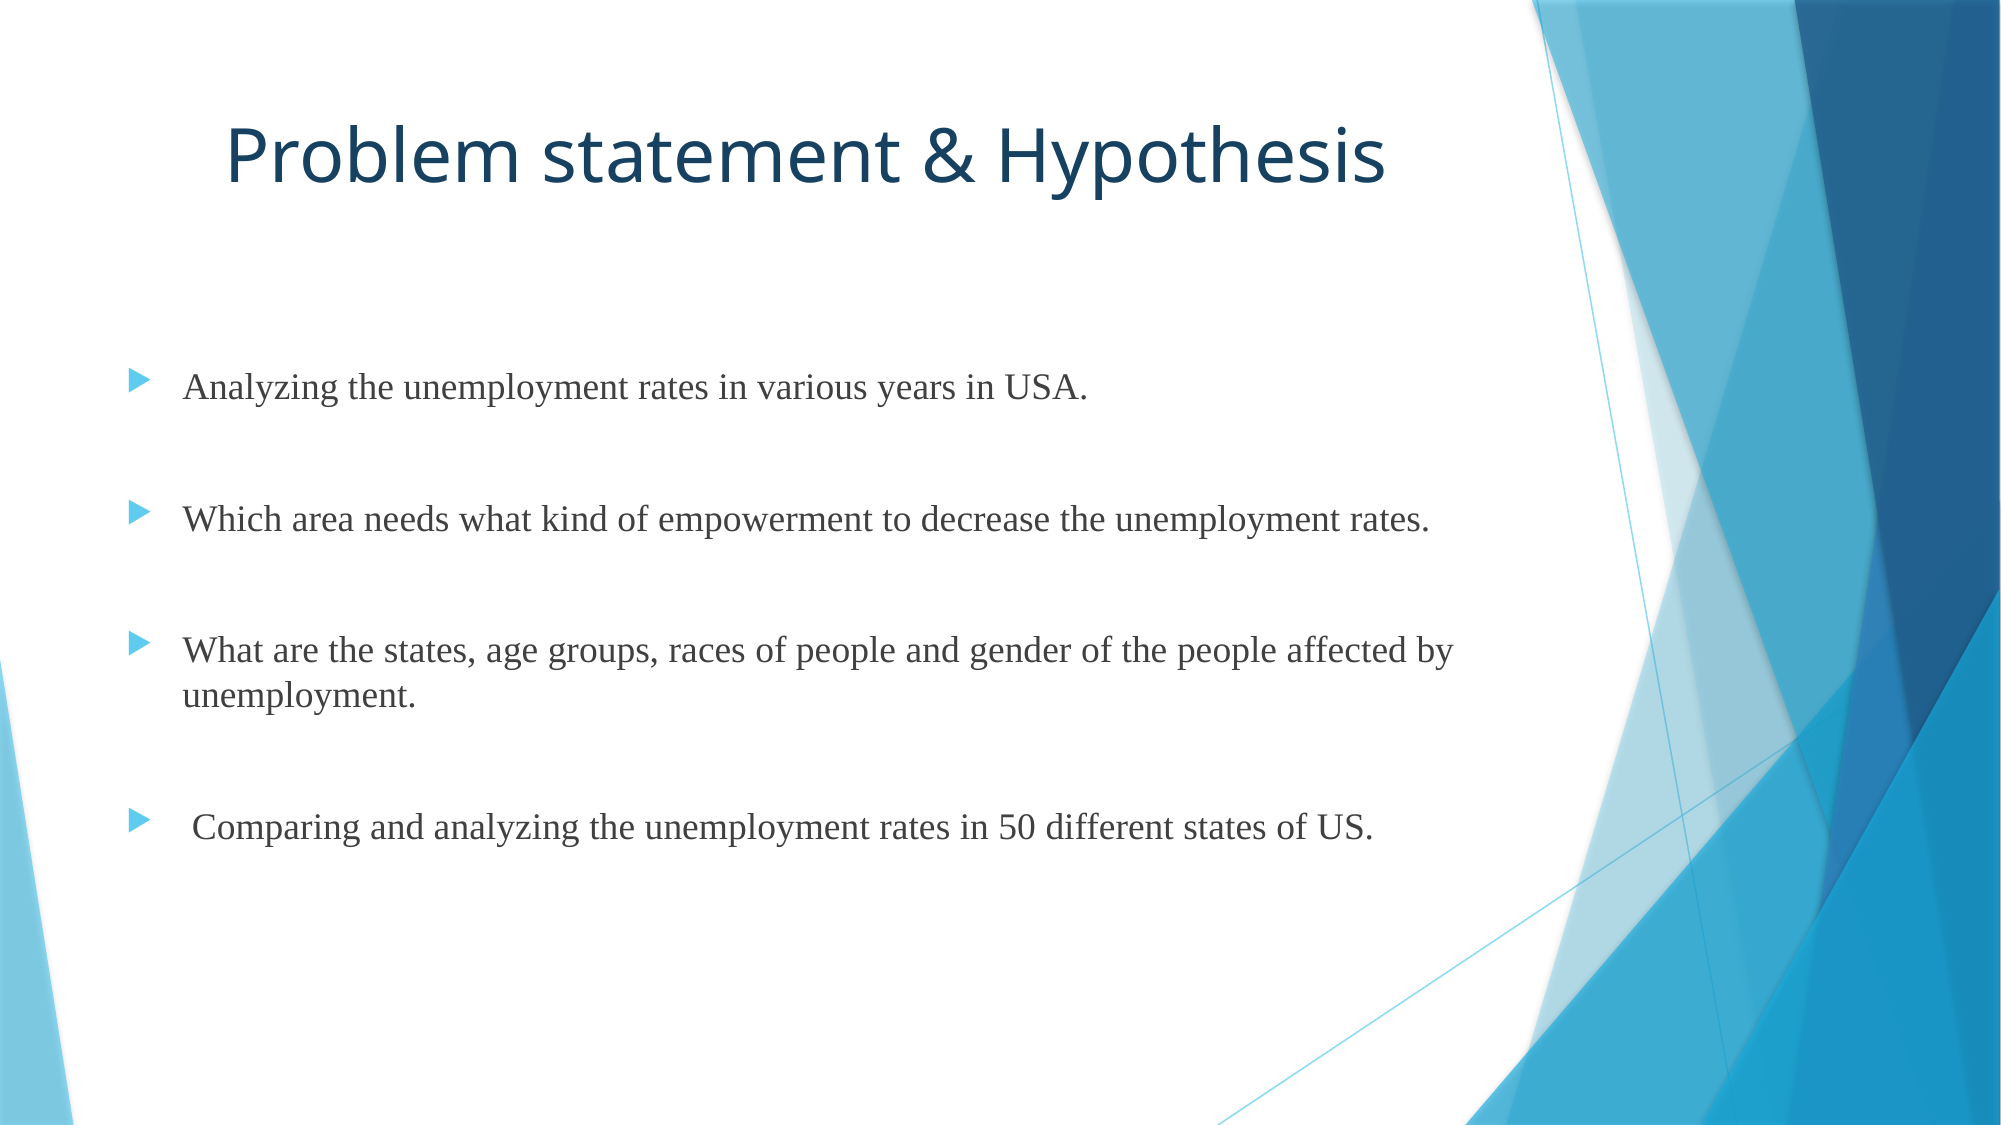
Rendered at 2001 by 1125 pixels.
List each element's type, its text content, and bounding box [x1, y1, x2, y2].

title Problem statement & Hypothesis [111, 99, 1522, 317]
list Analyzing the unemployment rates in various years in USA. Which area needs what kind of empowerment to decrease the unemployment rates. What are the states, age groups, races of people and gender of the people affected by unemployment. Comparing and analyzing the unemployment rates in 50 different states of US. [111, 354, 1522, 992]
